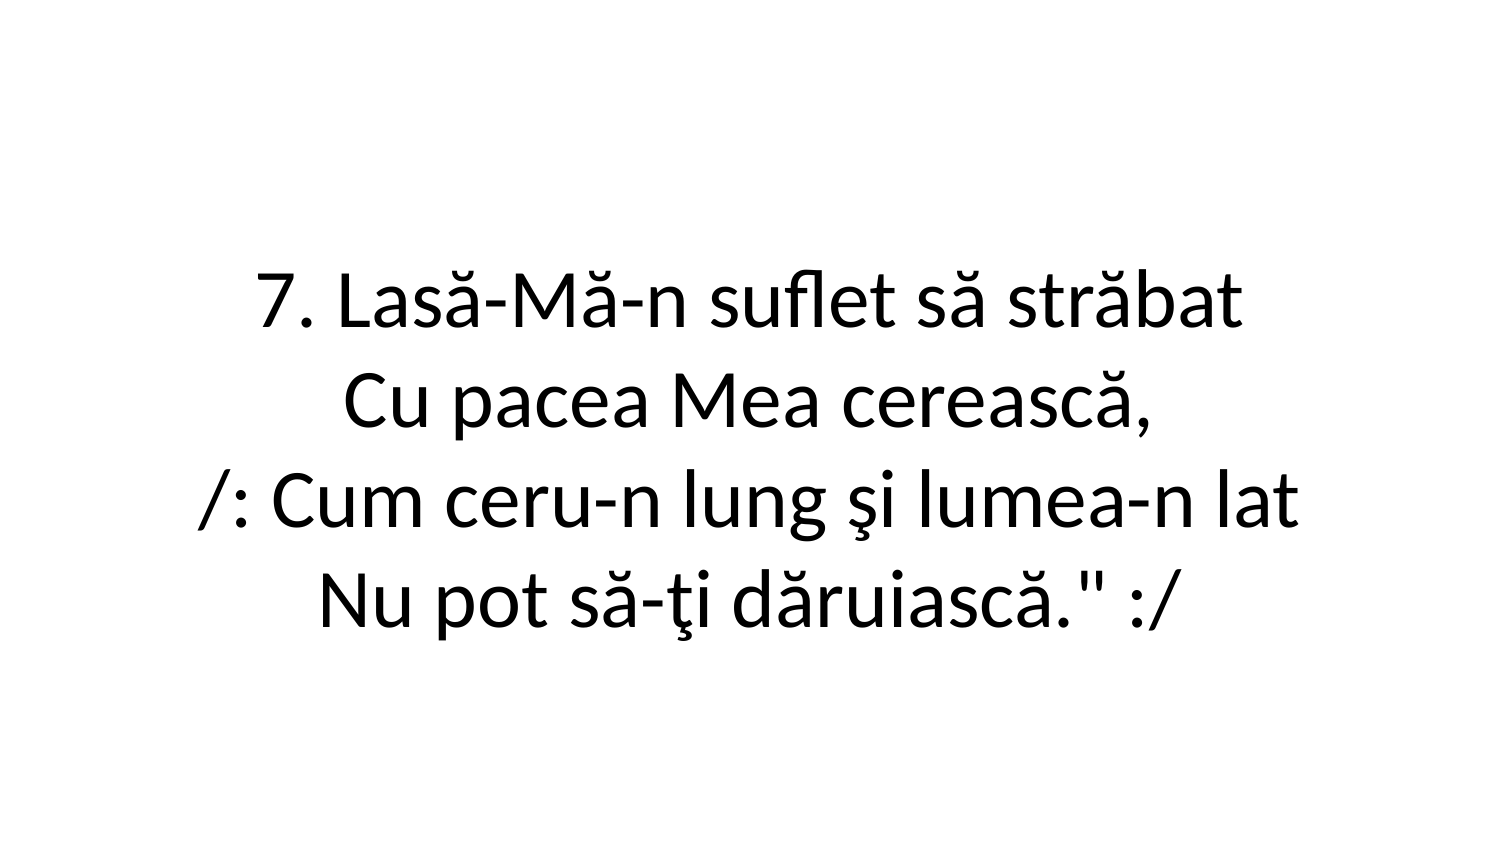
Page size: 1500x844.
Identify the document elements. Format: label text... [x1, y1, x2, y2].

text_box 7. Lasă-Mă-n suflet să străbat Cu pacea Mea cerească, /: Cum ceru-n lung şi lumea-n lat Nu pot să-ţi dăruiască." :/ [183, 192, 1317, 652]
